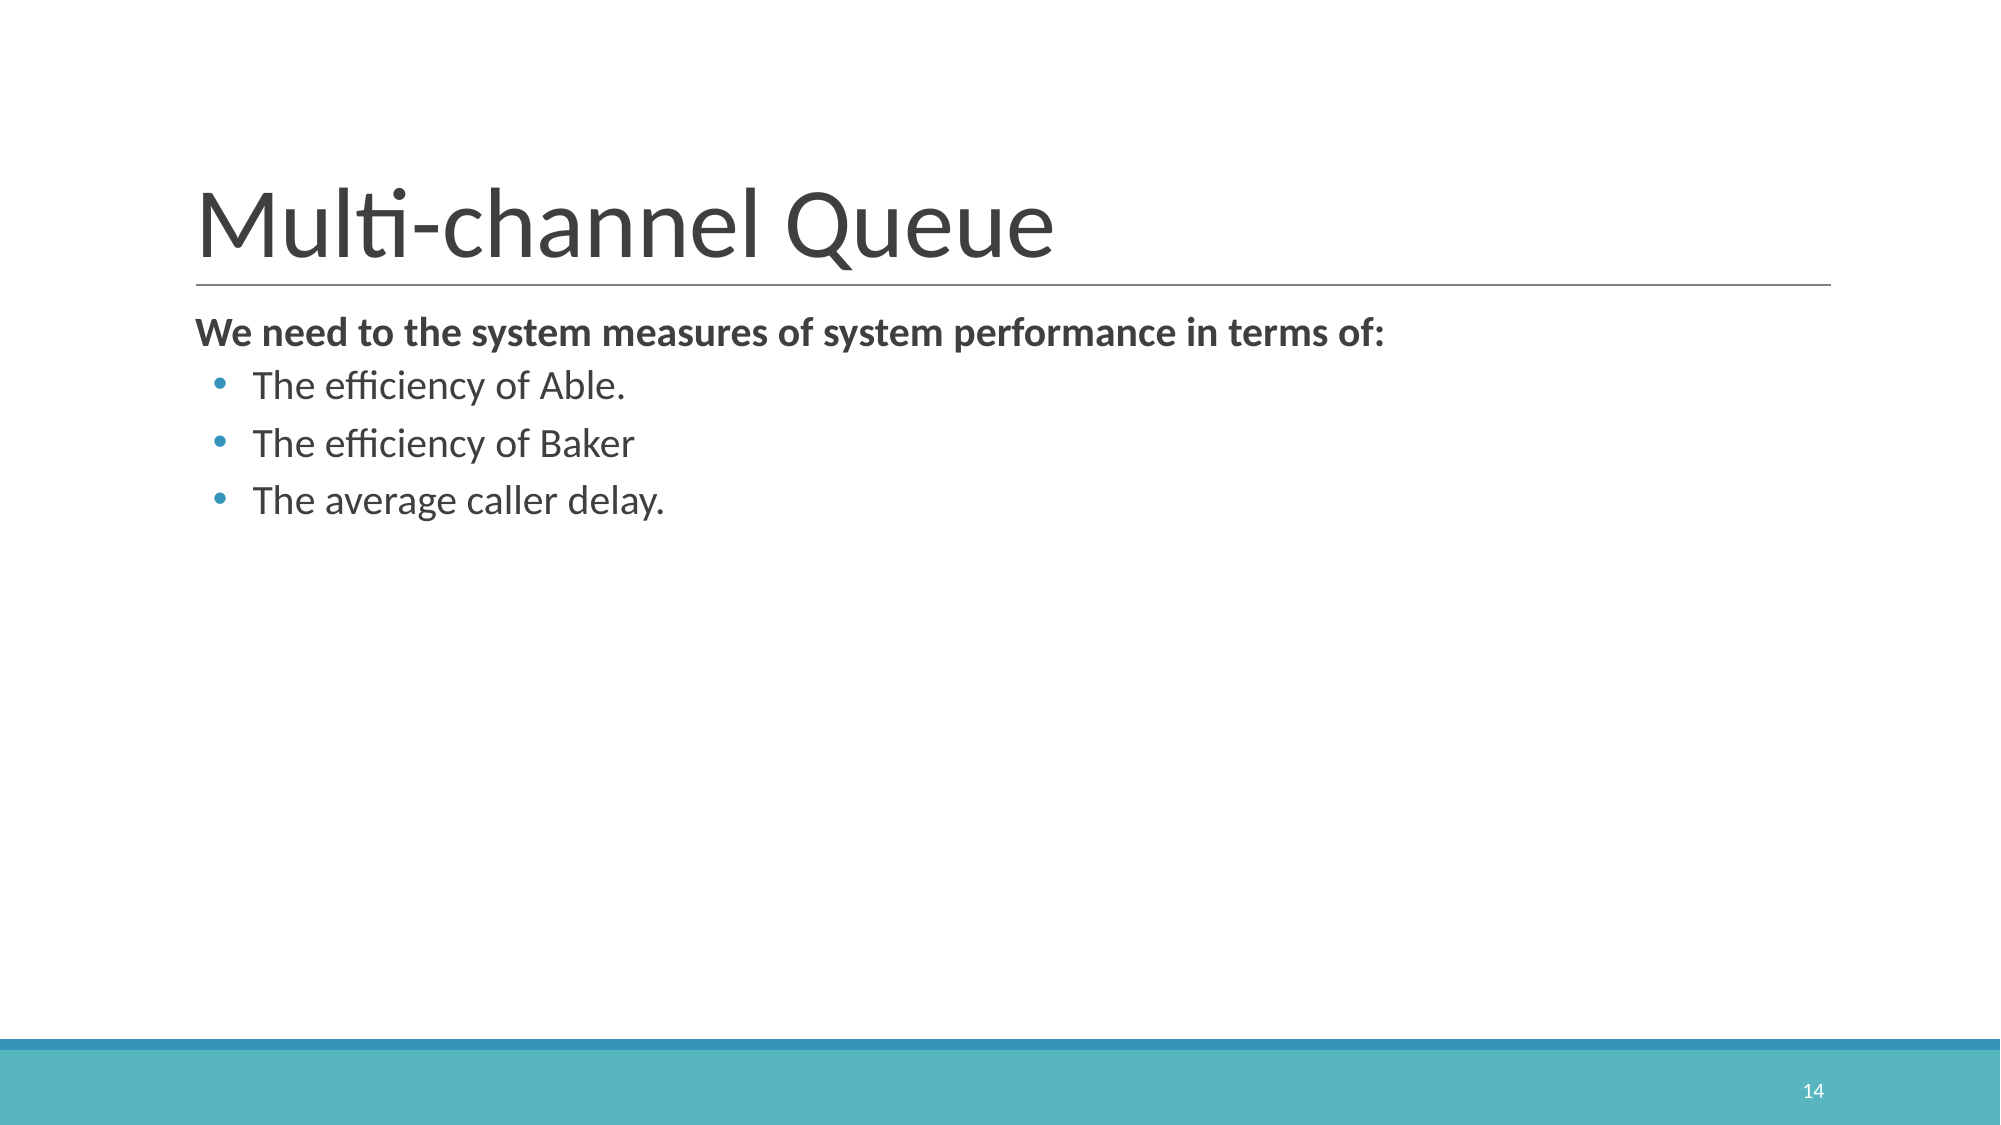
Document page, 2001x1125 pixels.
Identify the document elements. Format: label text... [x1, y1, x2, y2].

title Multi-channel Queue [180, 47, 1830, 285]
slide_number ‹#› [1624, 1059, 1840, 1120]
list We need to the system measures of system performance in terms of: The efficiency of Able. The efficiency of Baker The average caller delay. [180, 302, 1830, 963]
